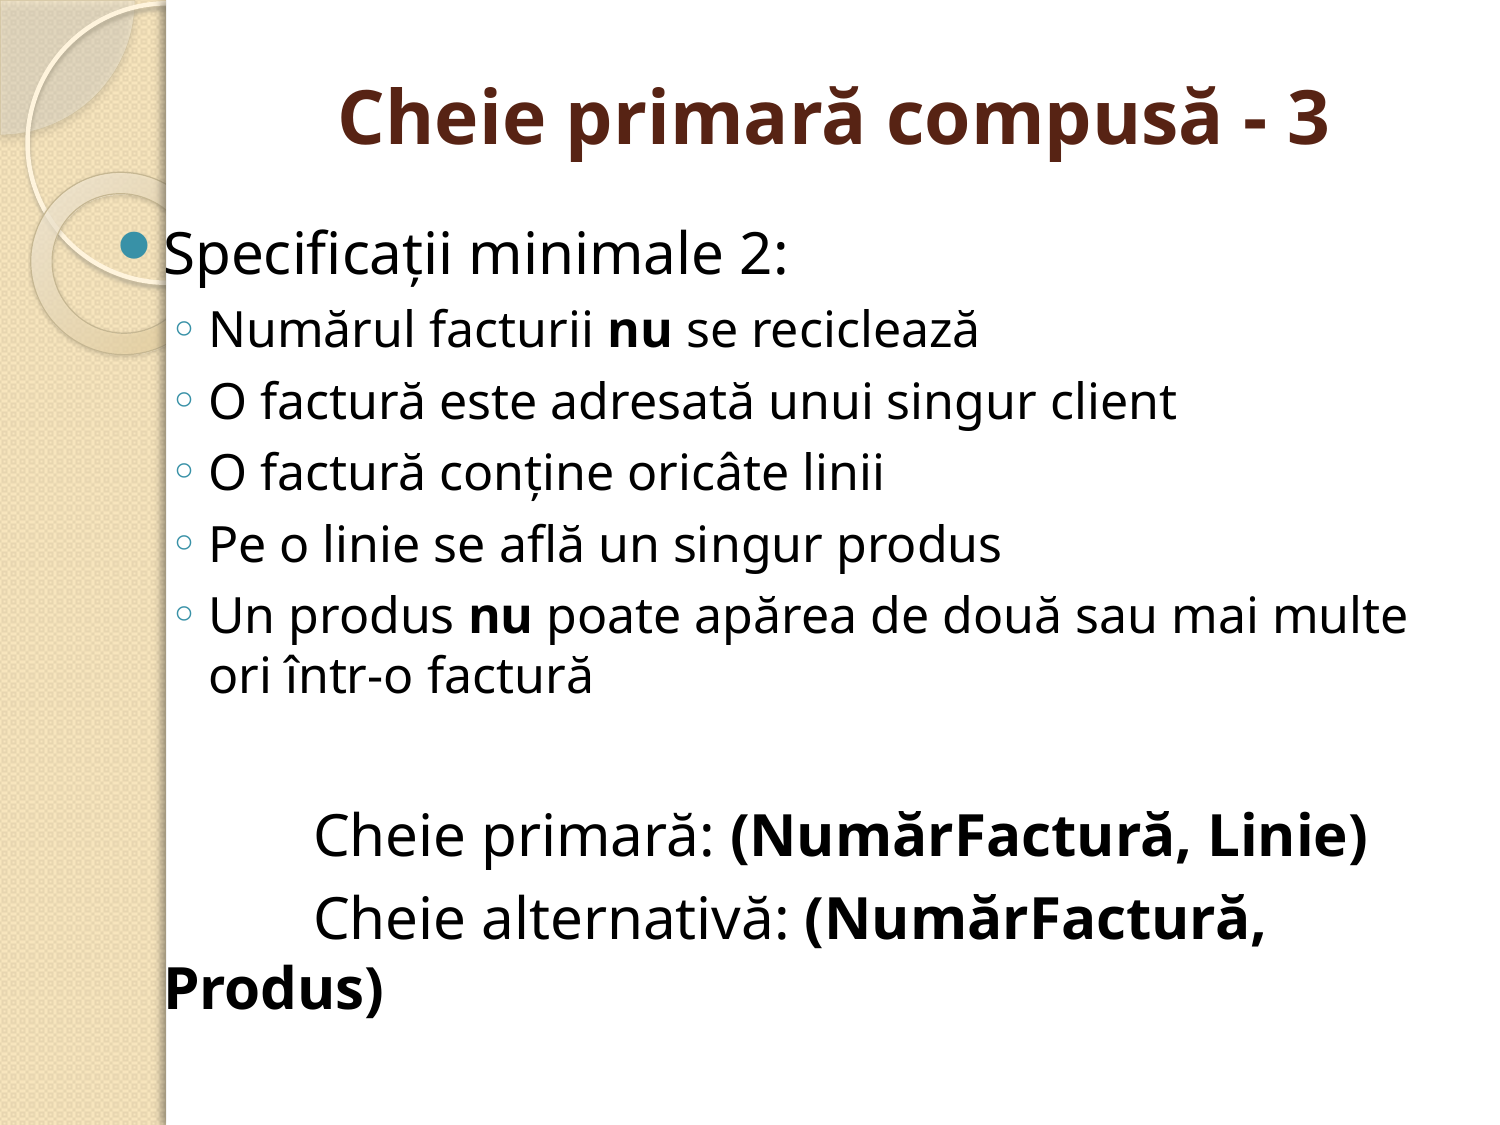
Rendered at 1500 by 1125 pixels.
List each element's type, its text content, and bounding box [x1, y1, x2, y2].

list Specificaţii minimale 2: Numărul facturii nu se reciclează O factură este adresată unui singur client O factură conţine oricâte linii Pe o linie se află un singur produs Un produs nu poate apărea de două sau mai multe ori într-o factură Cheie primară: (NumărFactură, Linie) Cheie alternativă: (NumărFactură, Produs) [87, 208, 1500, 1097]
title Cheie primară compusă - 3 [168, 20, 1500, 208]
